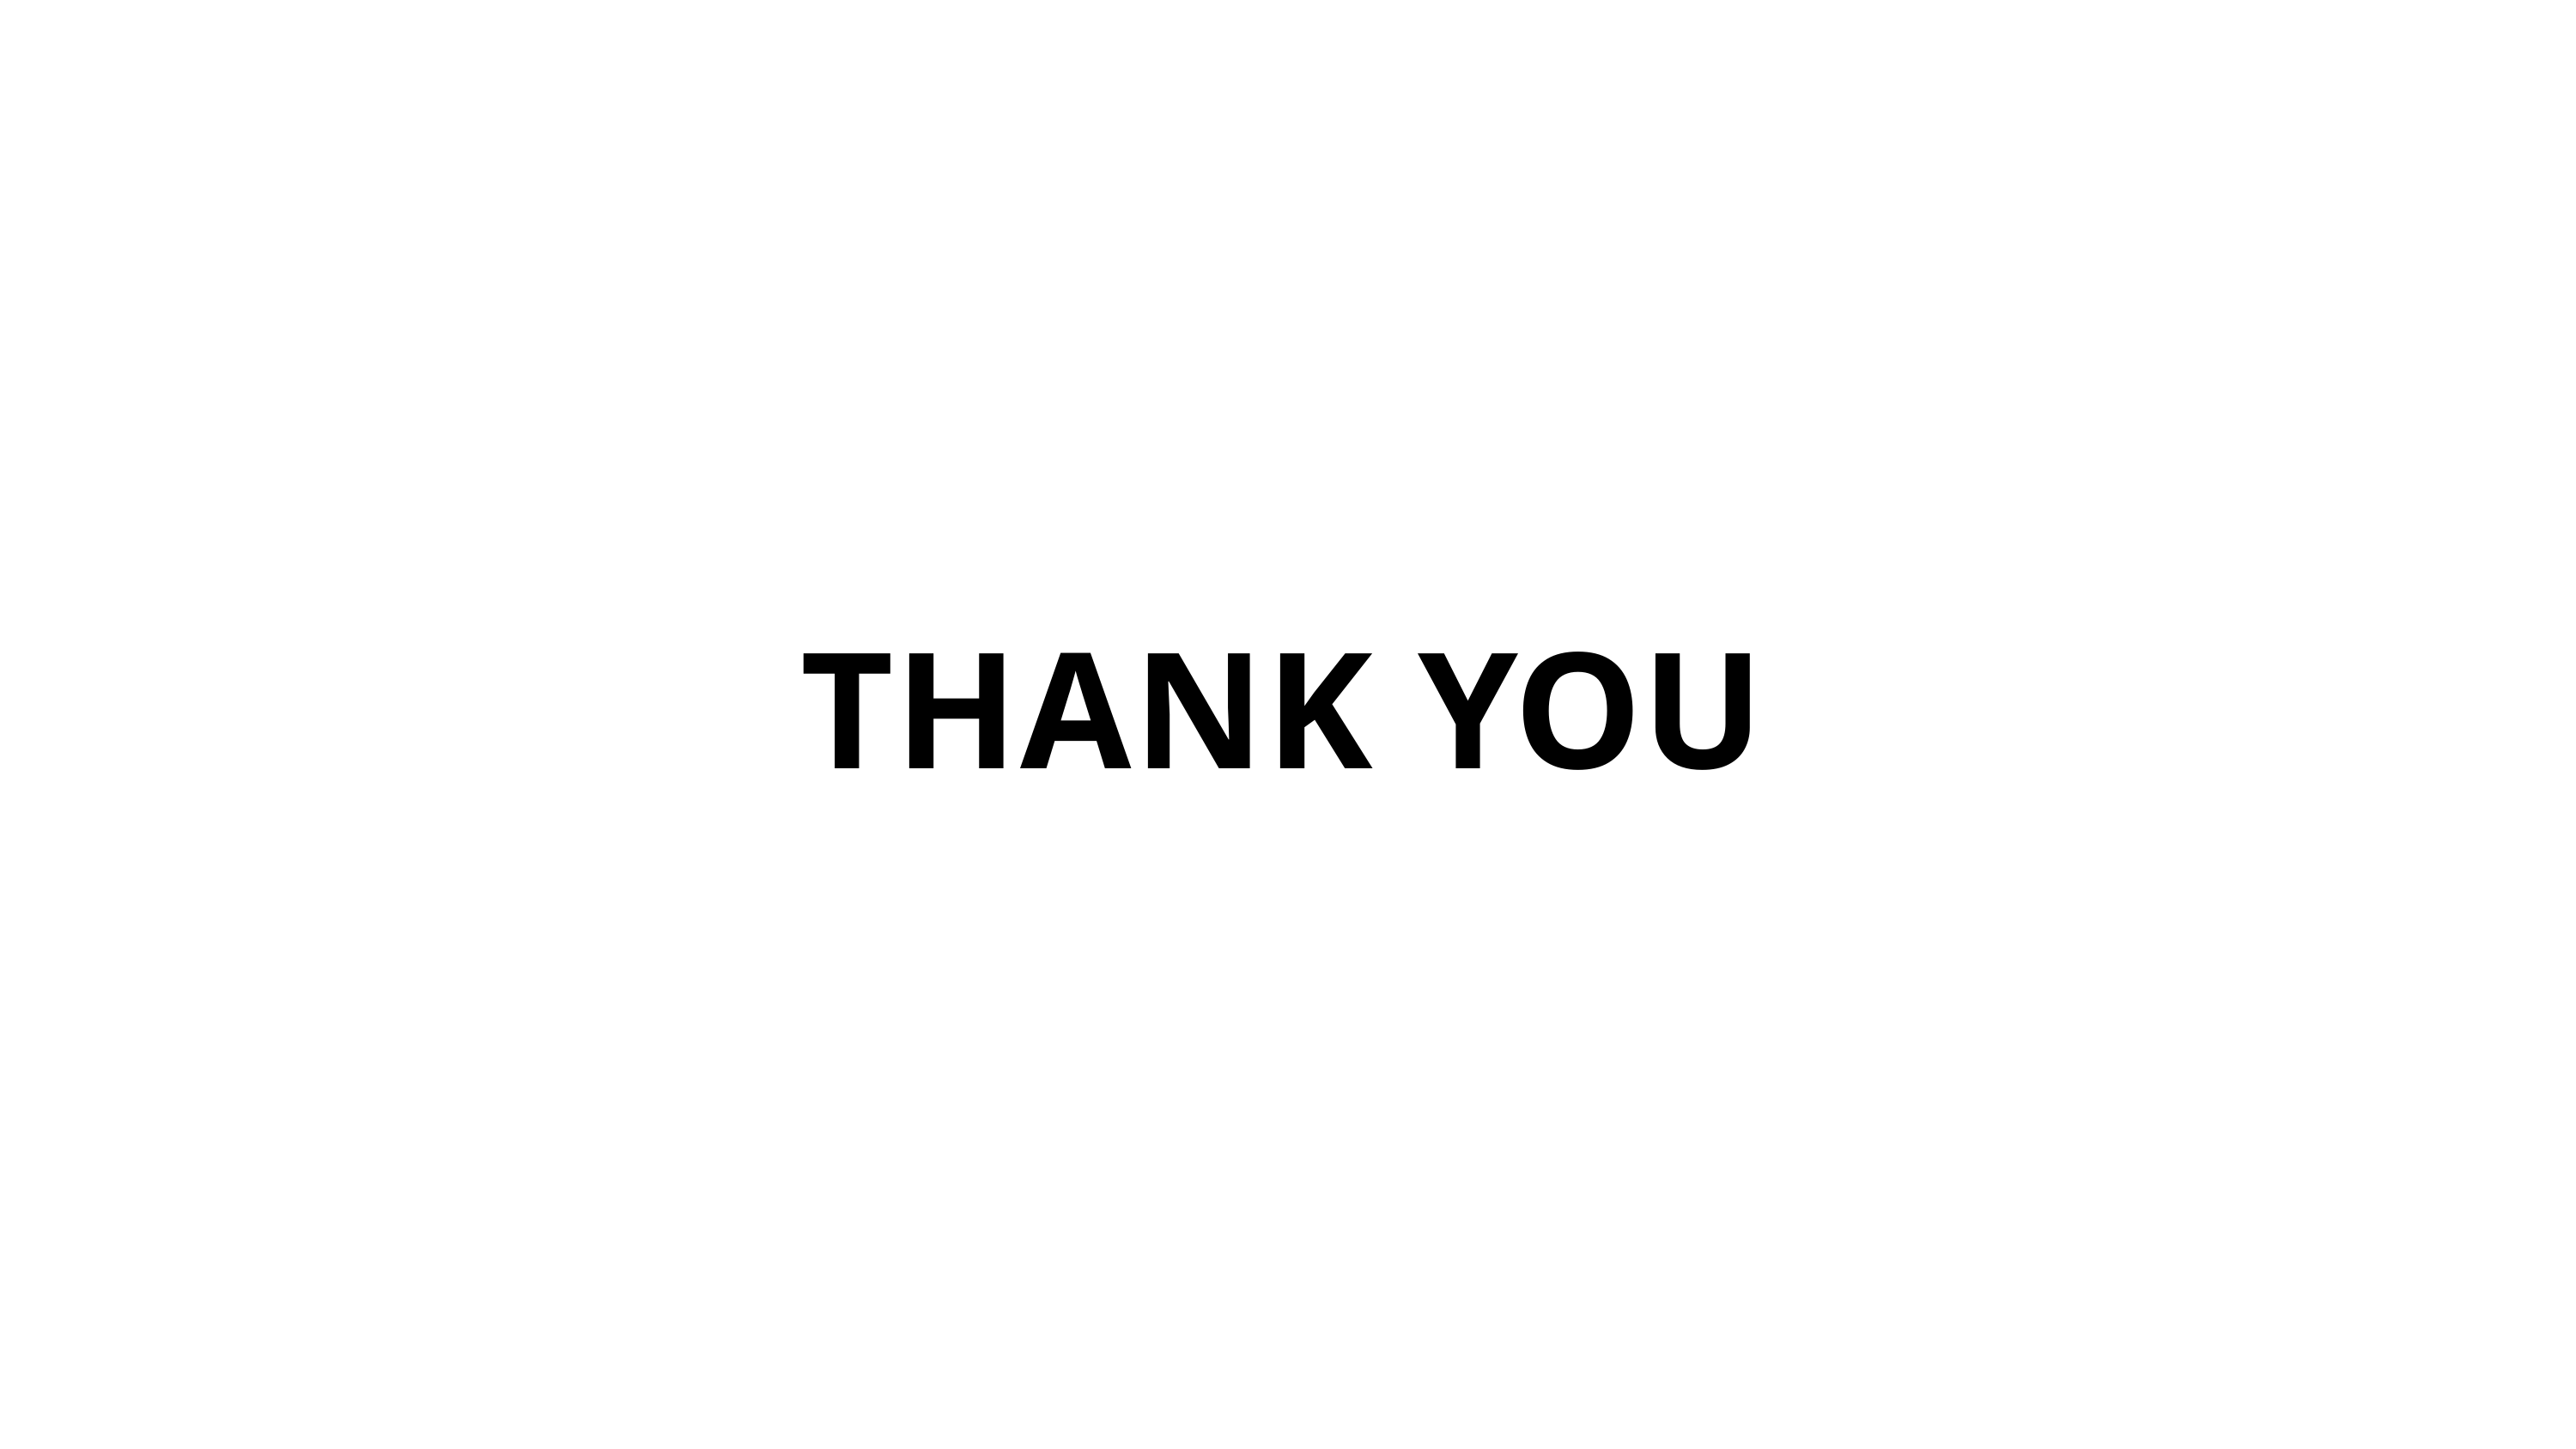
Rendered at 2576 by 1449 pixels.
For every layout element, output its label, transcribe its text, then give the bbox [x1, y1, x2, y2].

title THANK YOU [799, 605, 1777, 850]
